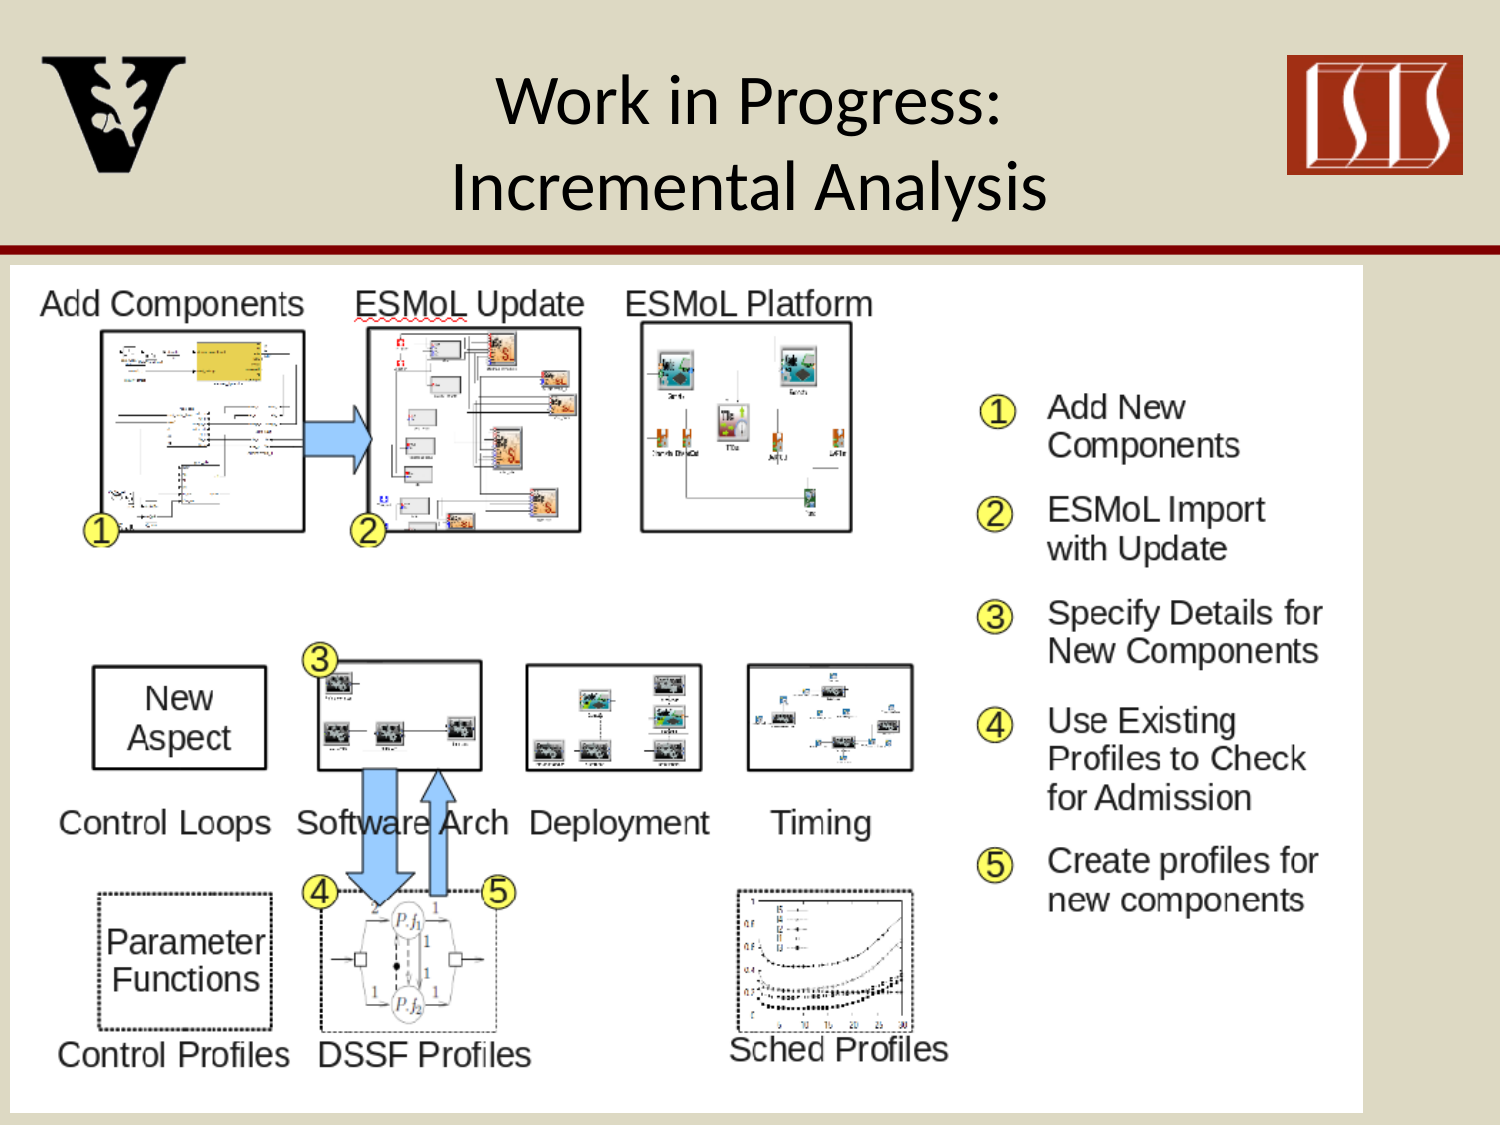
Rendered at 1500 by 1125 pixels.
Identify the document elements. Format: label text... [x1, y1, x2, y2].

picture [10, 265, 1363, 1113]
picture [1425, 55, 1463, 175]
picture [40, 55, 75, 175]
title Work in Progress: Incremental Analysis [75, 45, 1425, 233]
